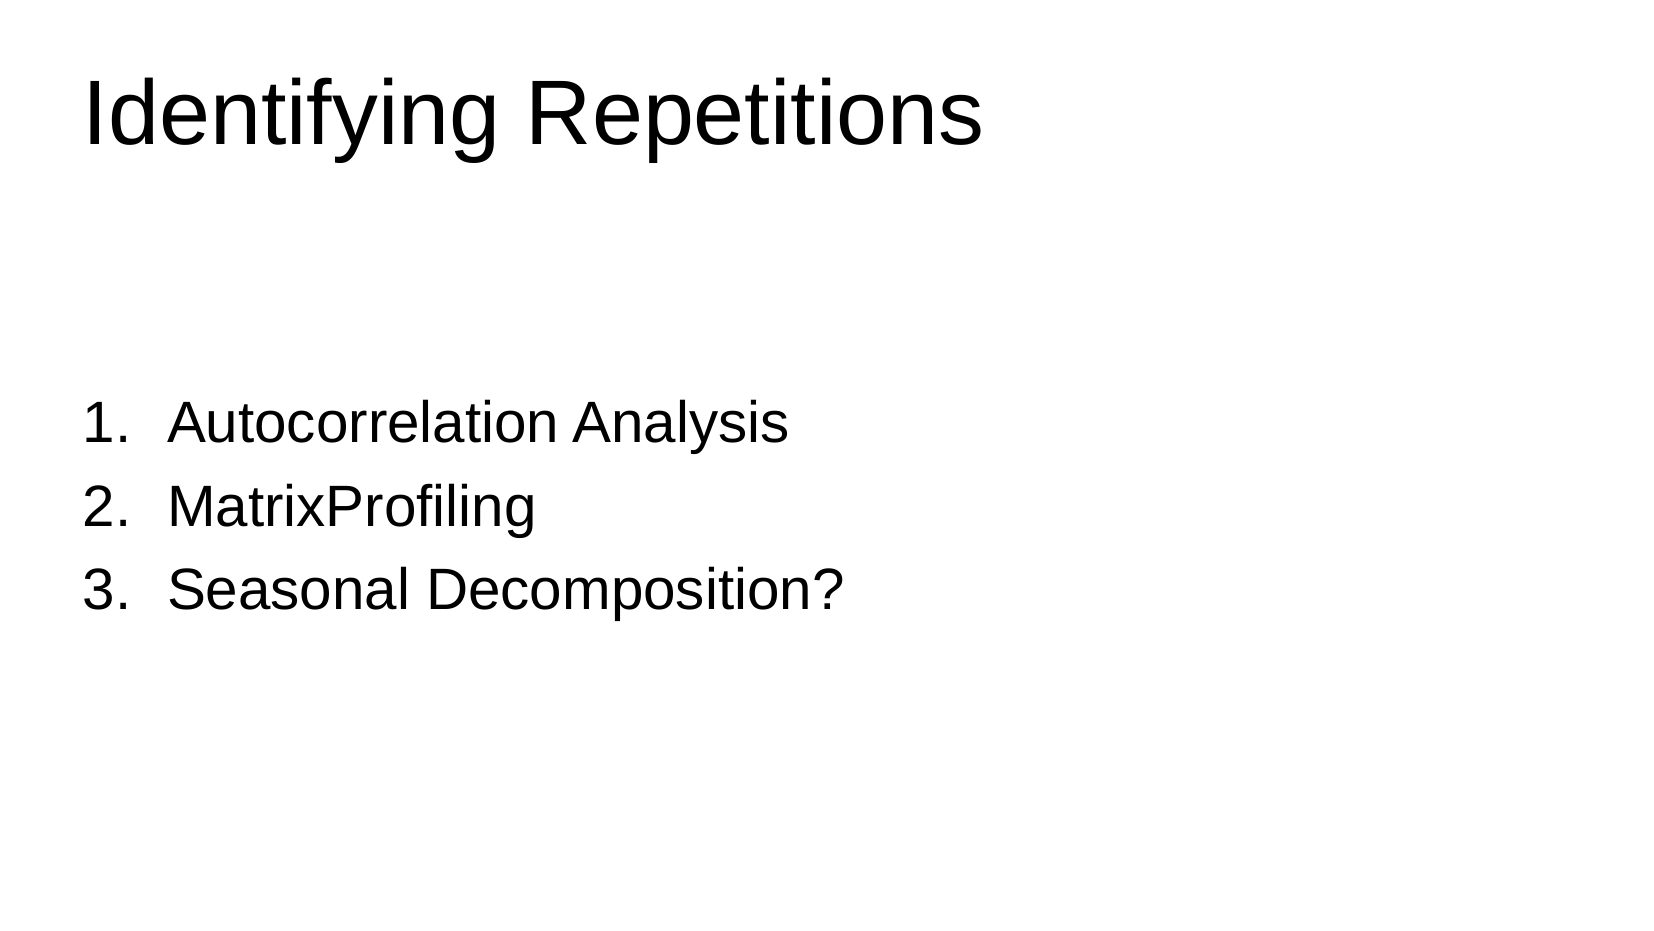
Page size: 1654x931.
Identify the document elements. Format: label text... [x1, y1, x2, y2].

title Identifying Repetitions [82, 37, 1571, 193]
subtitle Autocorrelation Analysis MatrixProfiling Seasonal Decomposition? [82, 237, 1571, 778]
